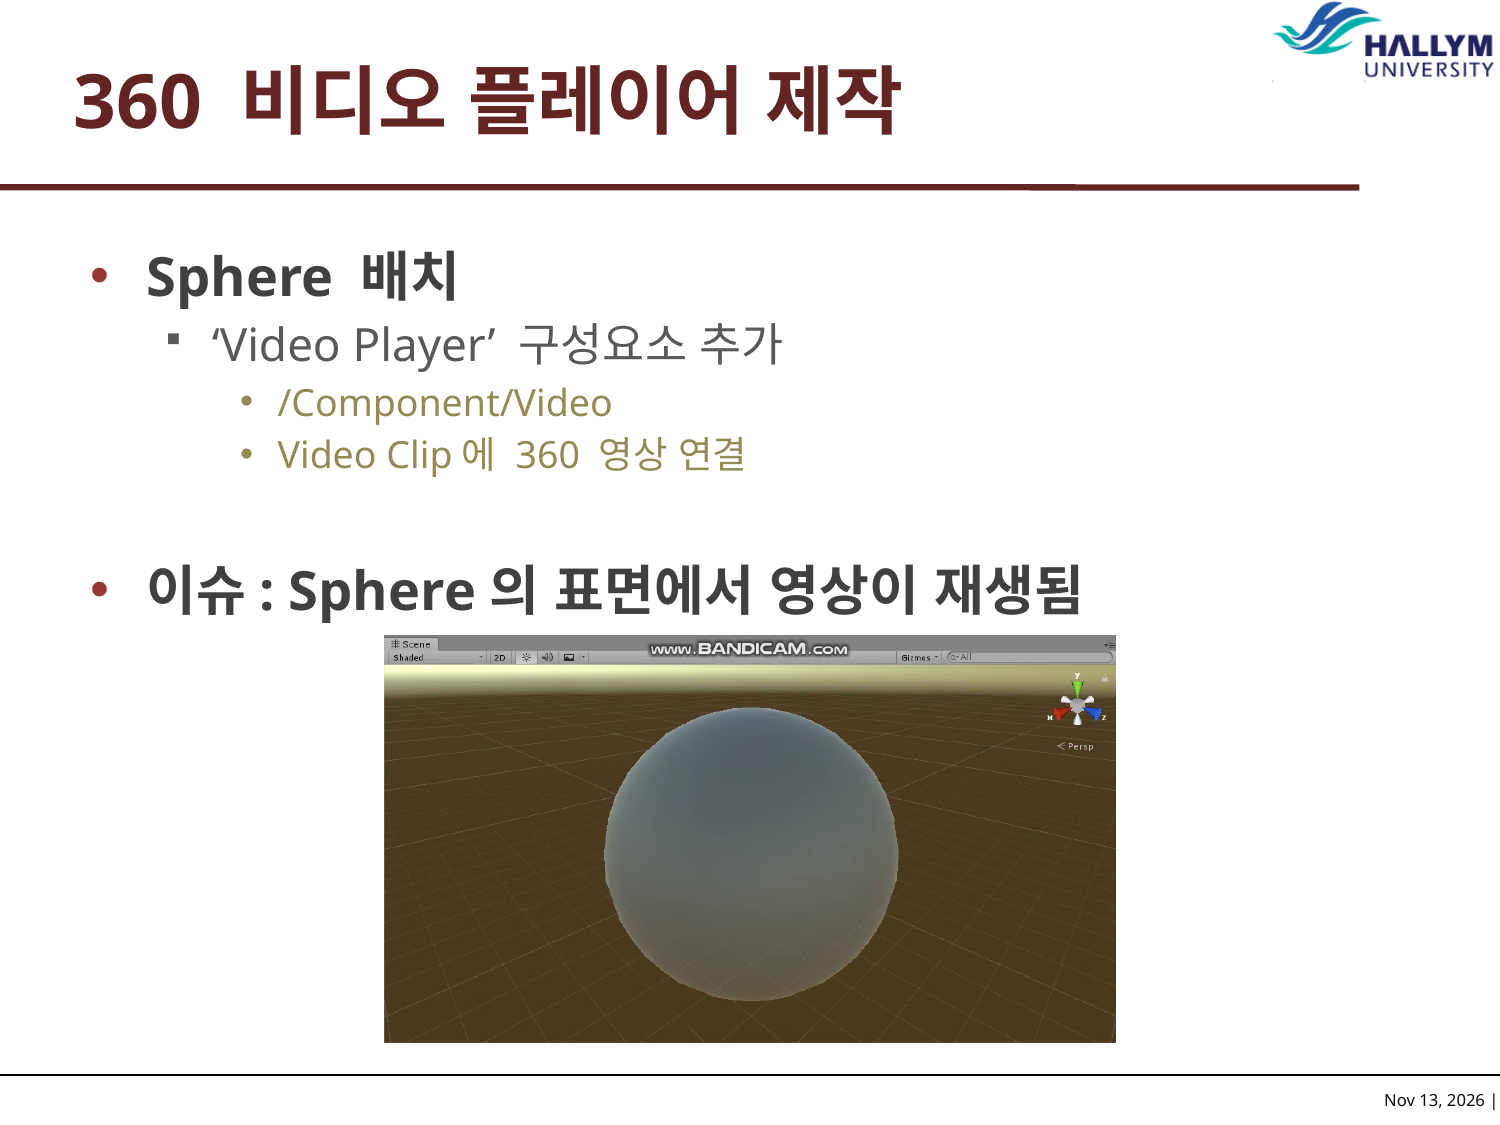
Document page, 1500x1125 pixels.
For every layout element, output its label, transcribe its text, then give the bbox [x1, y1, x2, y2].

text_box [383, 634, 1117, 1044]
picture [1269, 0, 1500, 82]
list Sphere 배치 ‘Video Player’ 구성요소 추가 /Component/Video Video Clip에 360 영상 연결 이슈: Sphere의 표면에서 영상이 재생됨 [75, 234, 1425, 1032]
title 360 비디오 플레이어 제작 [44, 33, 1395, 164]
